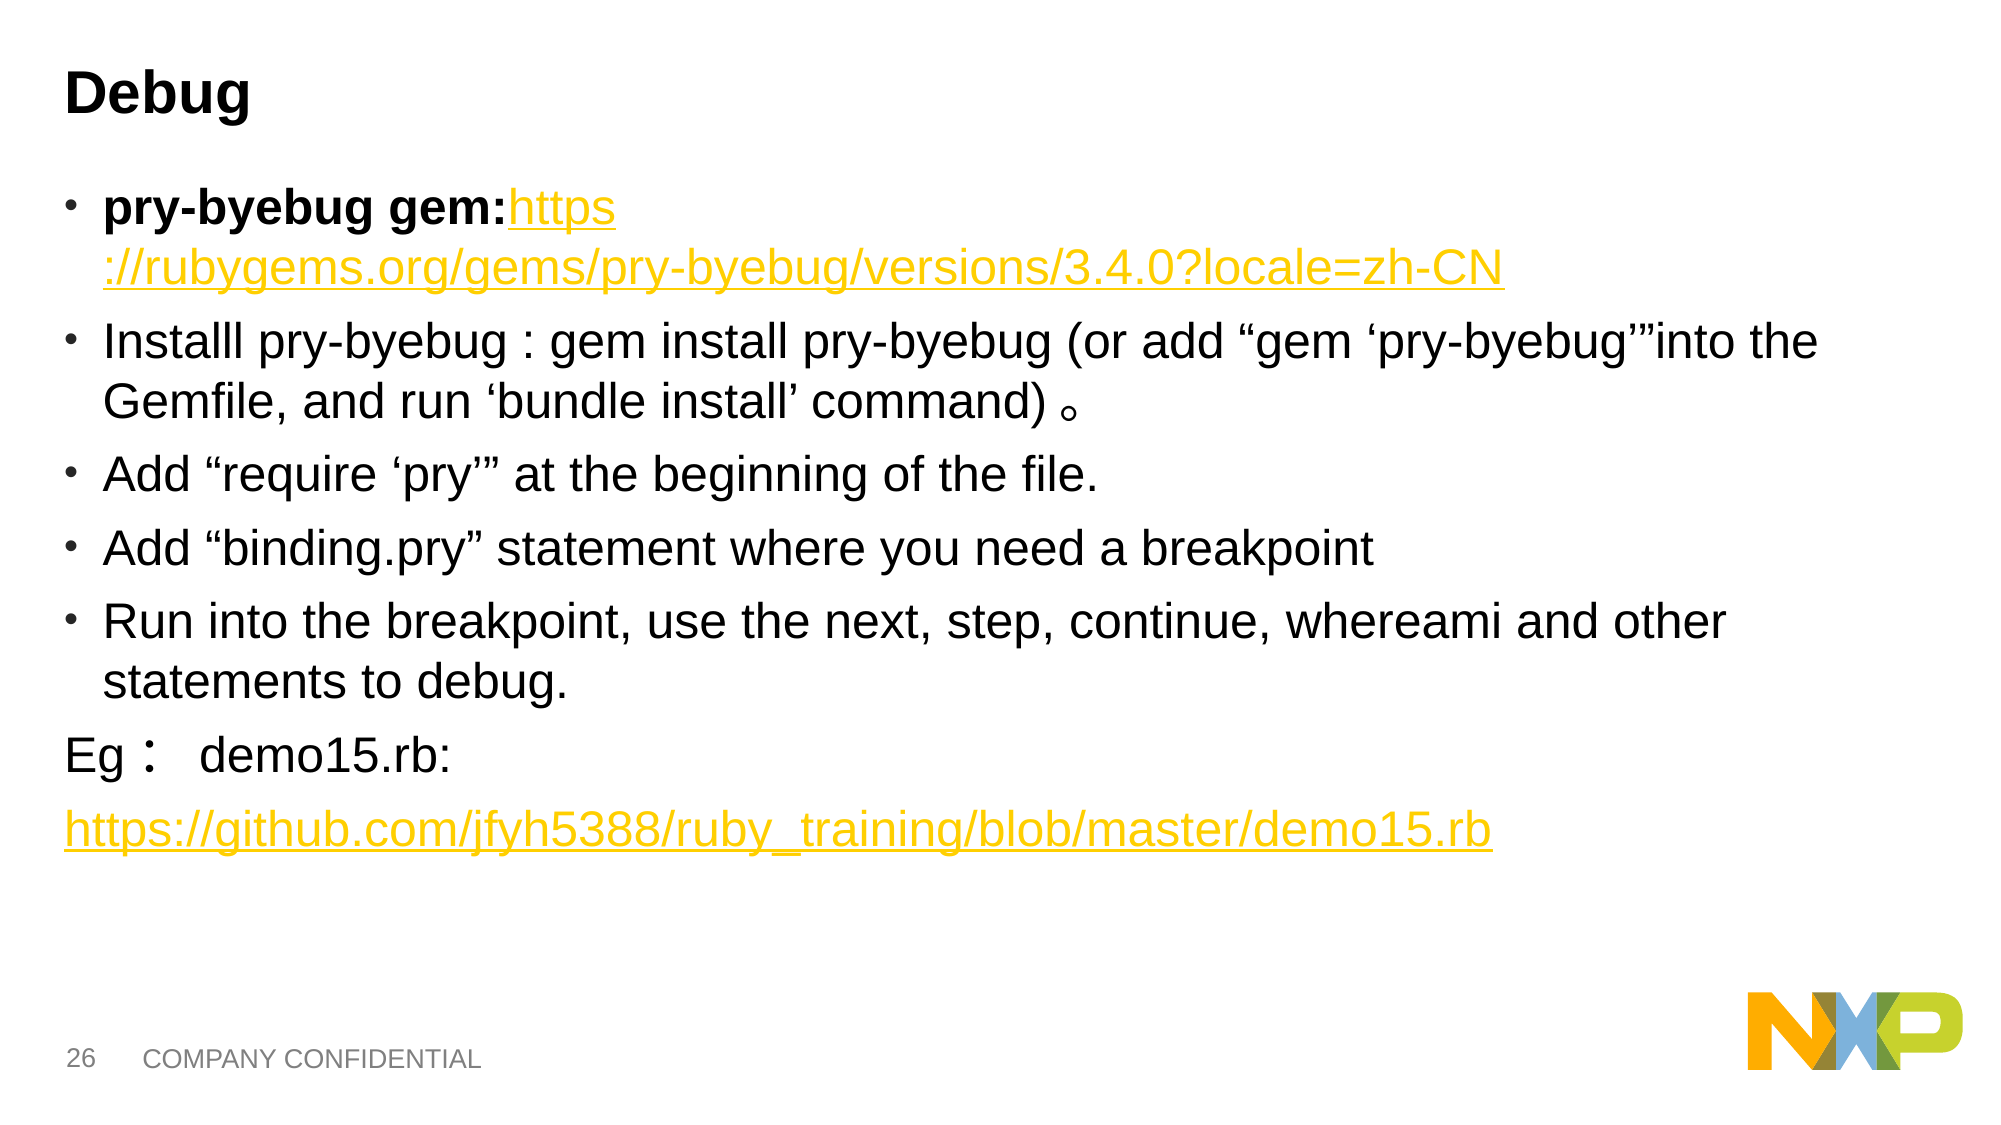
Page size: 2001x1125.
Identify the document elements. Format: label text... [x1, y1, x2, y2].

list pry-byebug gem:https://rubygems.org/gems/pry-byebug/versions/3.4.0?locale=zh-CN Installl pry-byebug : gem install pry-byebug (or add “gem ‘pry-byebug’”into the Gemfile, and run ‘bundle install’ command)。 Add “require ‘pry’” at the beginning of the file. Add “binding.pry” statement where you need a breakpoint Run into the breakpoint, use the next, step, continue, whereami and other statements to debug. Eg：demo15.rb: https://github.com/jfyh5388/ruby_training/blob/master/demo15.rb [49, 167, 1963, 933]
title Debug [48, 45, 1963, 154]
